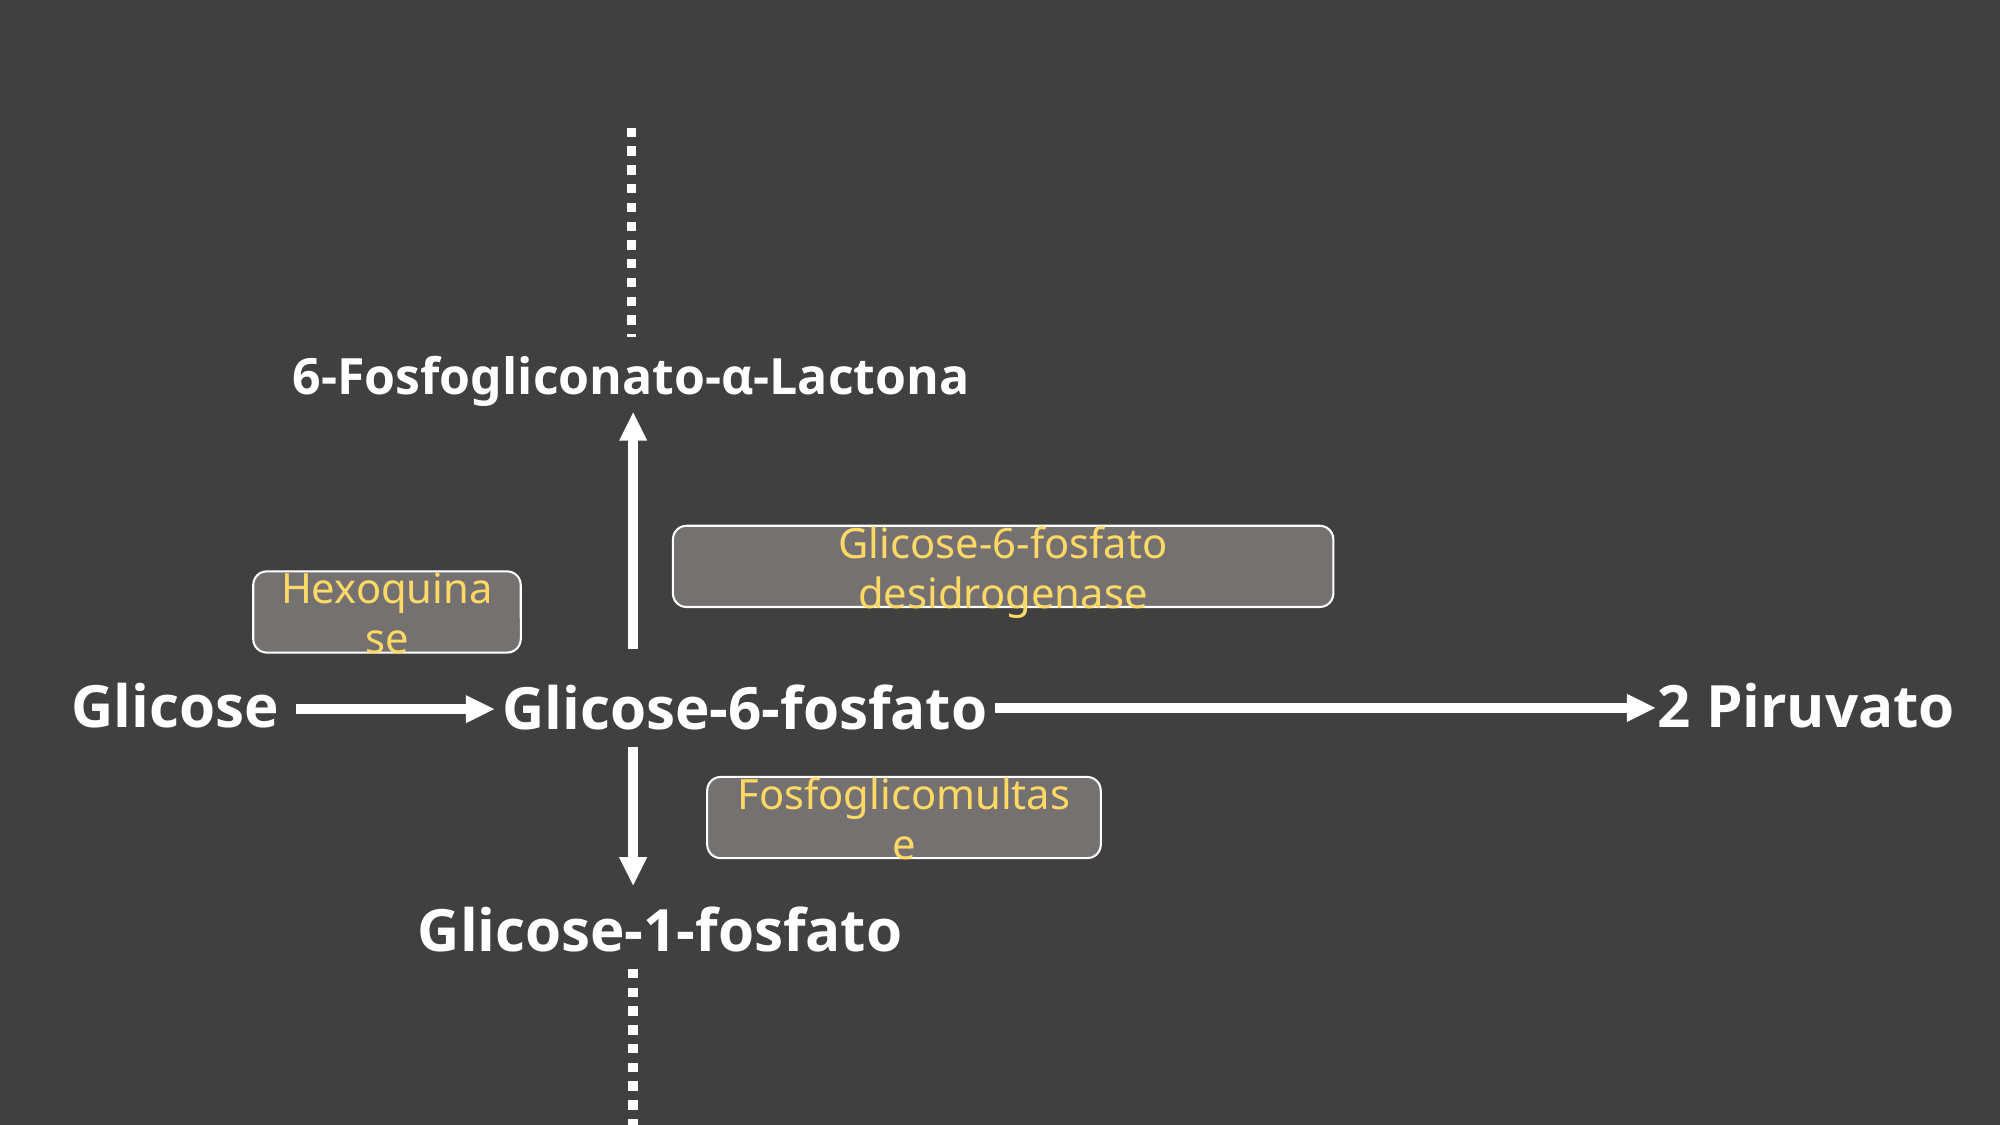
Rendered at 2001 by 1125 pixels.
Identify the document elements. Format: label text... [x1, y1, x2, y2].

text_box Fosfoglicomultase [706, 775, 1102, 860]
text_box Glicose-6-fosfato [457, 663, 1033, 749]
text_box Glicose-1-fosfato [392, 885, 928, 971]
text_box Glicose [49, 661, 302, 747]
text_box 2 Piruvato [1639, 661, 1973, 747]
text_box 6-Fosfogliconato-α-Lactona [278, 336, 985, 412]
text_box Glicose-6-fosfato desidrogenase [671, 524, 1335, 609]
text_box Hexoquinase [252, 570, 522, 654]
